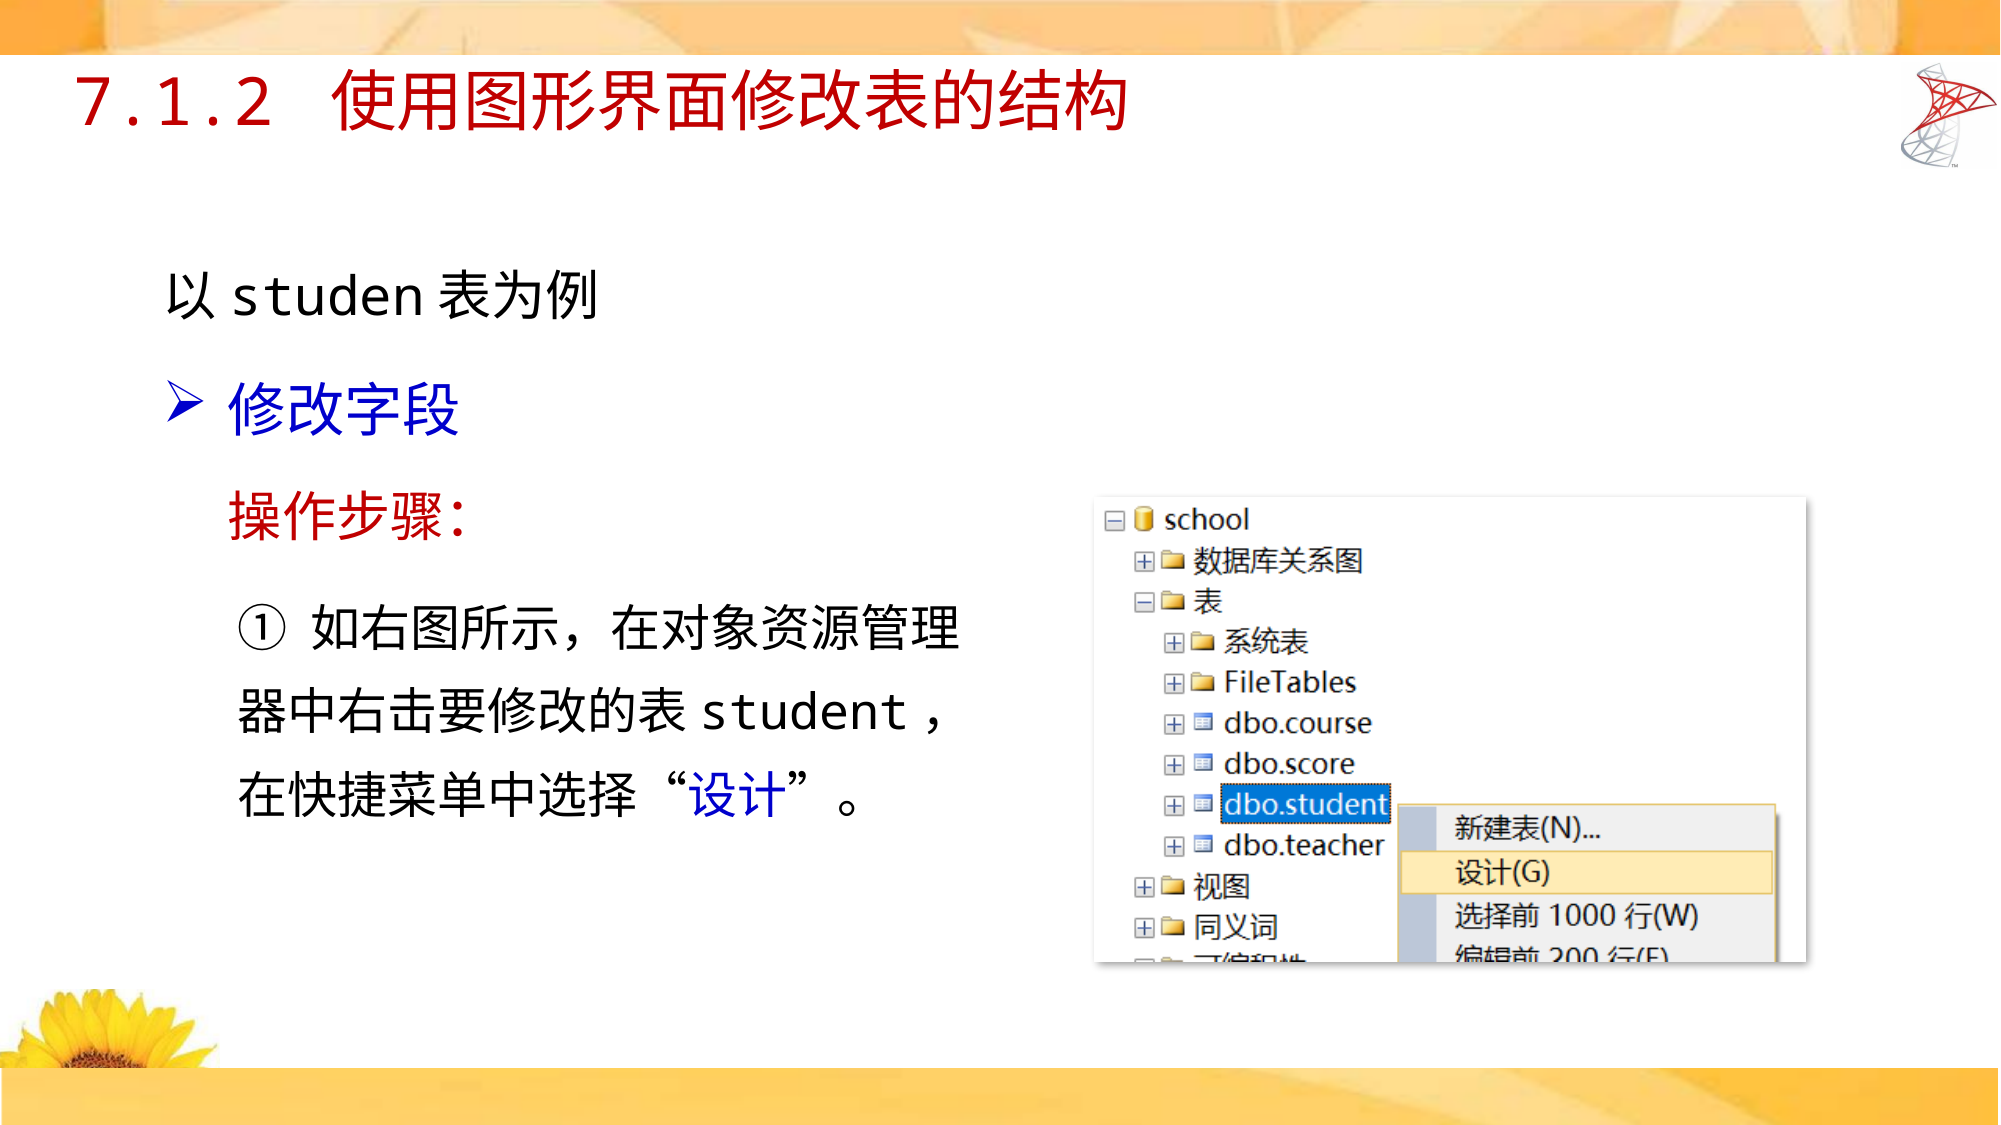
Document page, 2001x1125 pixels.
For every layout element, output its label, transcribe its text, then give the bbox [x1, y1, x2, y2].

picture [1094, 497, 1806, 962]
title 7.1.2 使用图形界面修改表的结构 [59, 59, 1784, 148]
picture [1901, 62, 1997, 169]
picture [0, 989, 1998, 1125]
list 以studen表为例 修改字段 操作步骤： ① 如右图所示，在对象资源管理器中右击要修改的表student，在快捷菜单中选择“设计”。 [147, 227, 1012, 976]
picture [0, 0, 2001, 55]
